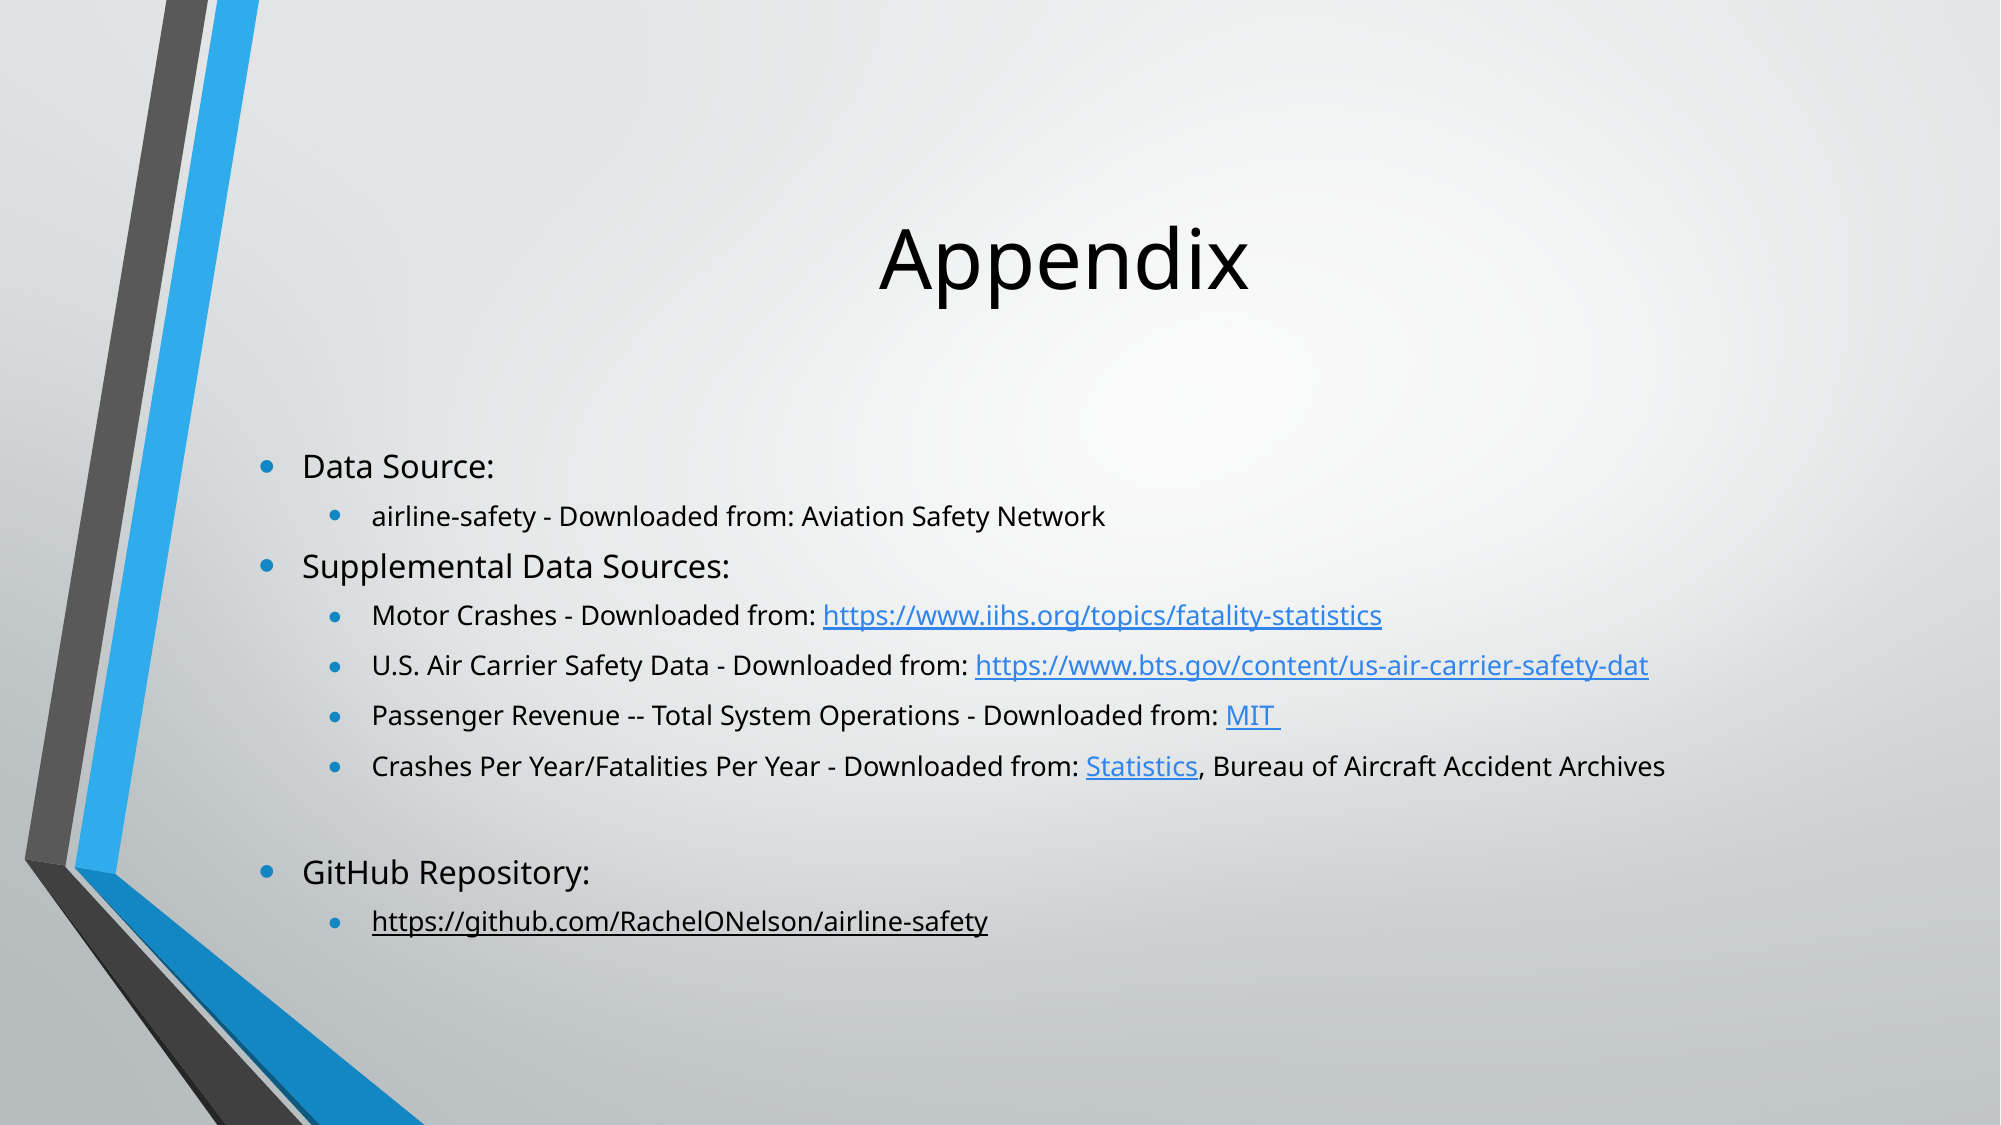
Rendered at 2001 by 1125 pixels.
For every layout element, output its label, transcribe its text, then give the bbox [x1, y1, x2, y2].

list Data Source: airline-safety - Downloaded from: Aviation Safety Network Supplemental Data Sources: Motor Crashes - Downloaded from: https://www.iihs.org/topics/fatality-statistics U.S. Air Carrier Safety Data - Downloaded from: https://www.bts.gov/content/us-air-carrier-safety-dat Passenger Revenue -- Total System Operations - Downloaded from: MIT Crashes Per Year/Fatalities Per Year - Downloaded from: Statistics, Bureau of Aircraft Accident Archives GitHub Repository: https://github.com/RachelONelson/airline-safety [243, 437, 1887, 950]
title Appendix [243, 112, 1887, 400]
